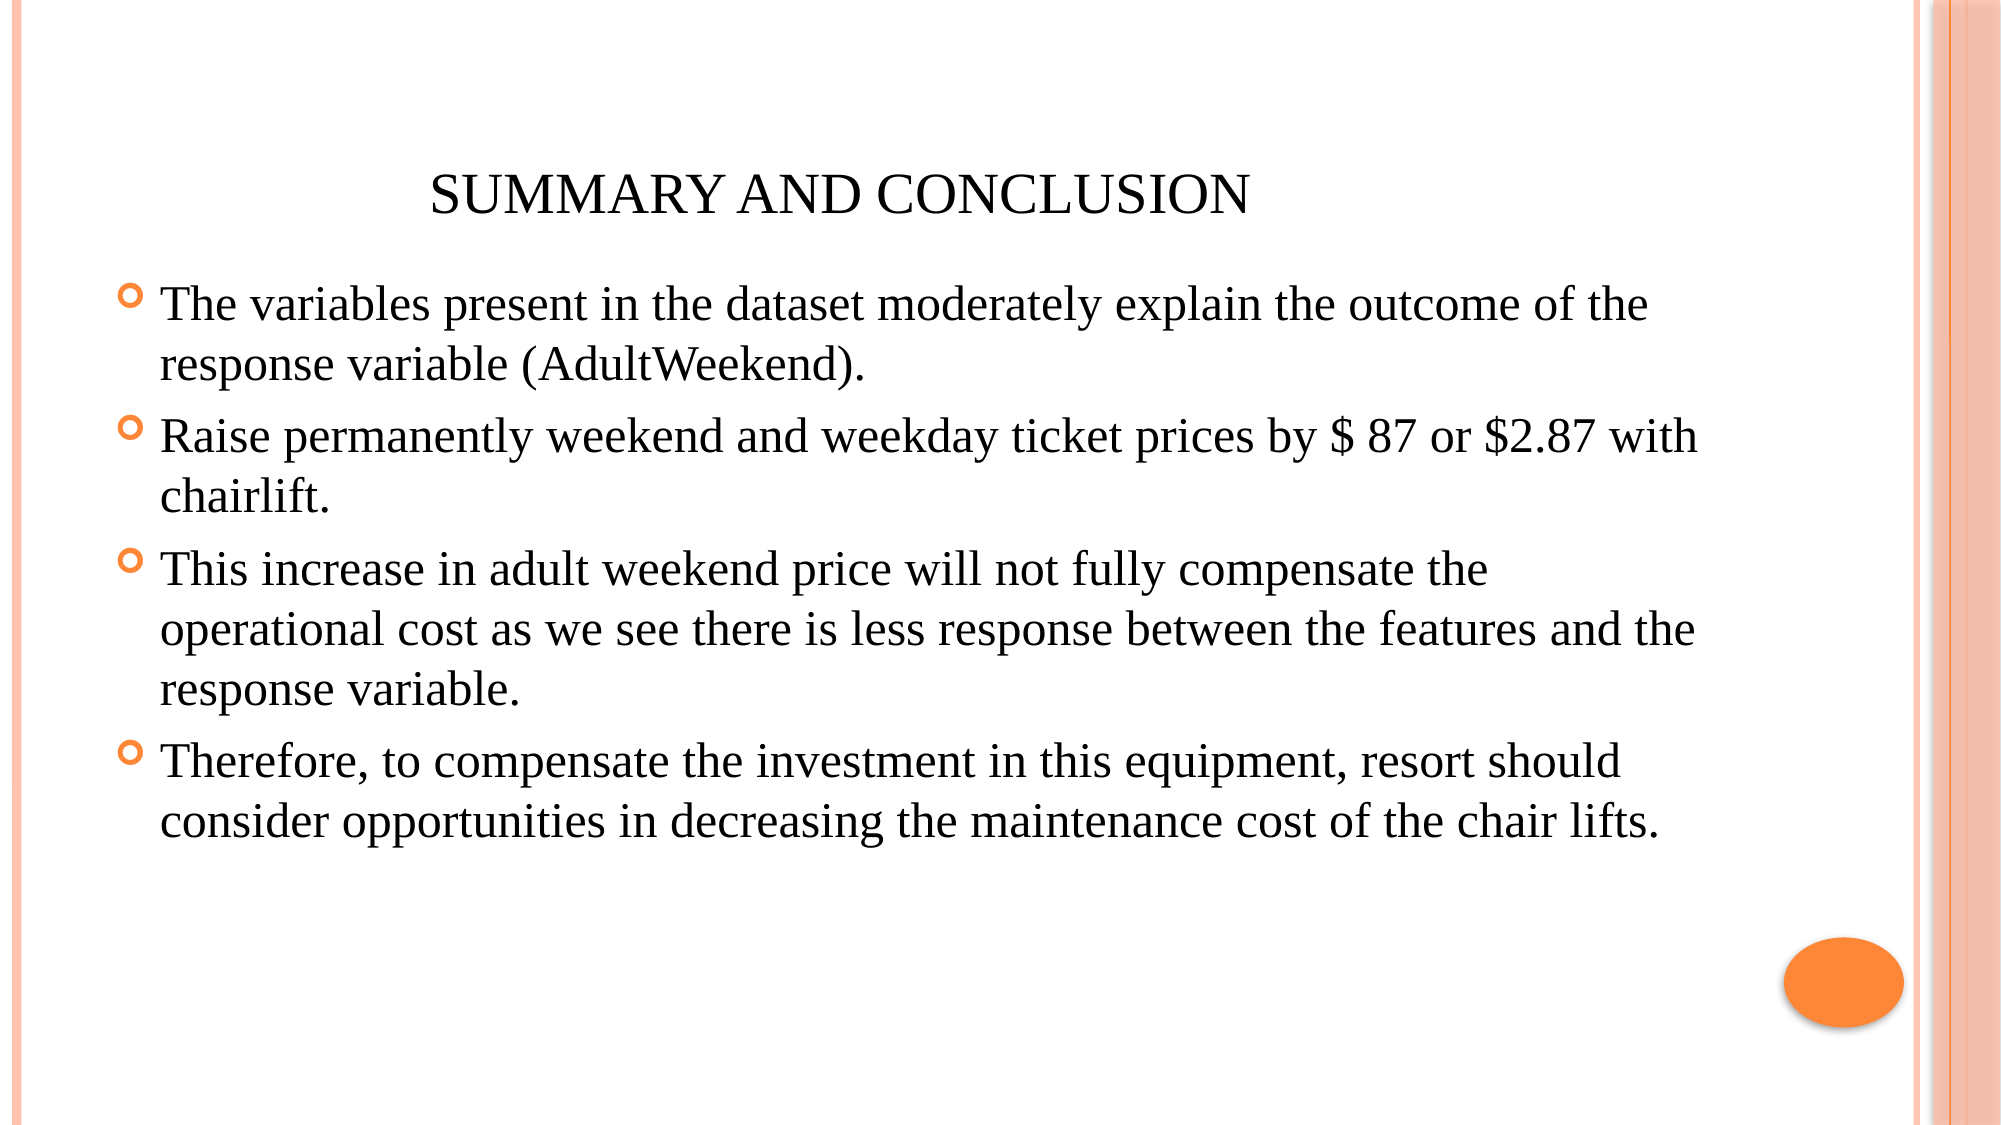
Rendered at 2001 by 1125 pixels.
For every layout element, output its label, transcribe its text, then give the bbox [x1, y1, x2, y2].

list The variables present in the dataset moderately explain the outcome of the response variable (AdultWeekend). Raise permanently weekend and weekday ticket prices by $ 87 or $2.87 with chairlift. This increase in adult weekend price will not fully compensate the operational cost as we see there is less response between the features and the response variable. Therefore, to compensate the investment in this equipment, resort should consider opportunities in decreasing the maintenance cost of the chair lifts. [99, 262, 1734, 1062]
title SUMMARY AND CONCLUSION [99, 45, 1734, 233]
